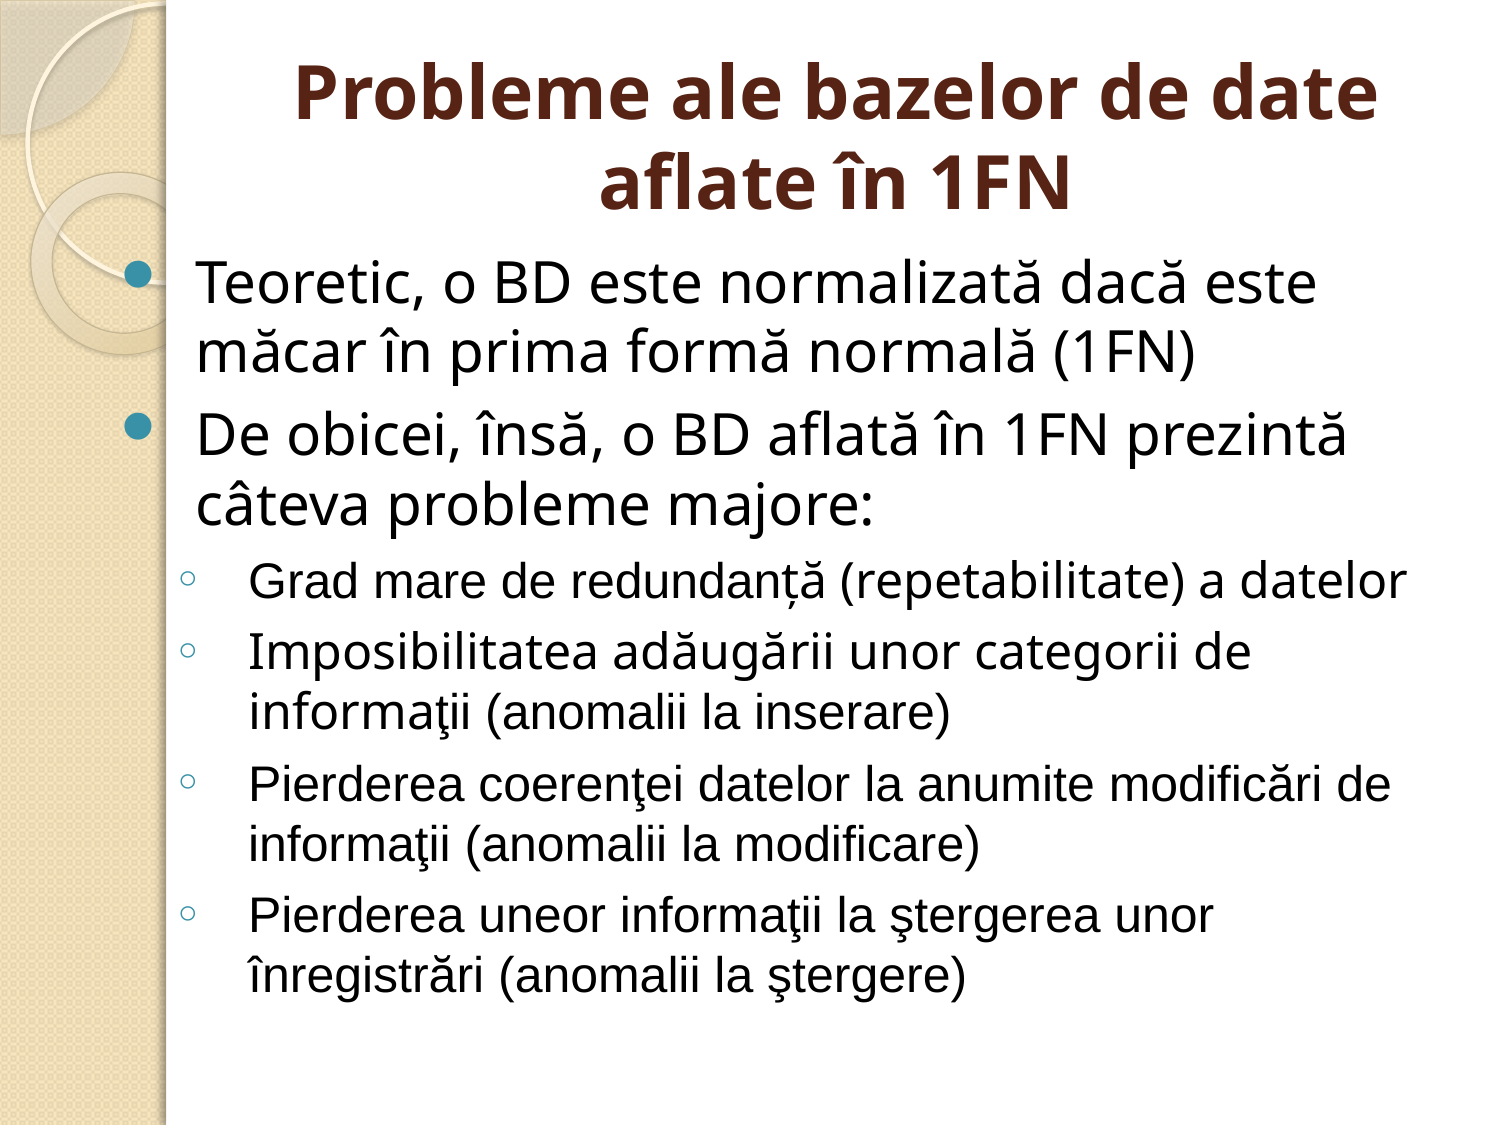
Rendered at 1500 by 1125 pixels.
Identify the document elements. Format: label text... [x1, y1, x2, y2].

list Teoretic, o BD este normalizată dacă este măcar în prima formă normală (1FN) De obicei, însă, o BD aflată în 1FN prezintă câteva probleme majore: Grad mare de redundanţă (repetabilitate) a datelor Imposibilitatea adăugării unor categorii de informaţii (anomalii la inserare) Pierderea coerenţei datelor la anumite modificări de informaţii (anomalii la modificare) Pierderea uneor informaţii la ştergerea unor înregistrări (anomalii la ştergere) [92, 237, 1466, 1125]
title Probleme ale bazelor de date aflate în 1FN [221, 40, 1452, 228]
